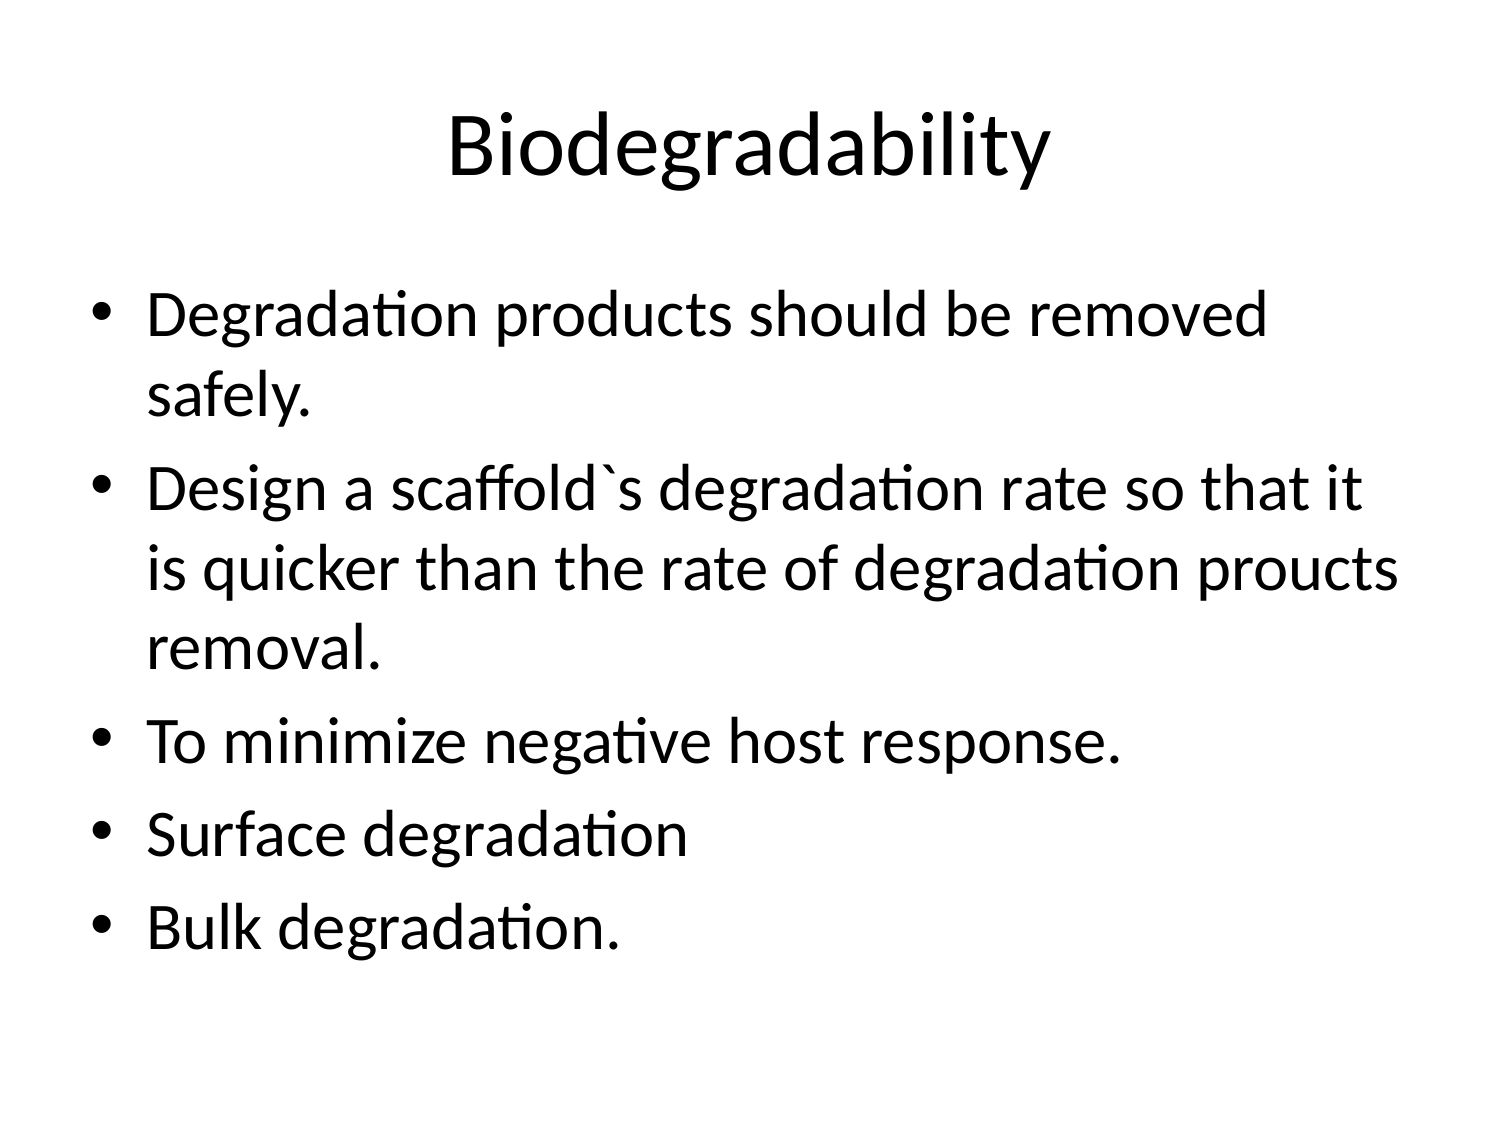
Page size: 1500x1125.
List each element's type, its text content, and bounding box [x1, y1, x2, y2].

title Biodegradability [75, 45, 1425, 233]
list Degradation products should be removed safely. Design a scaffold`s degradation rate so that it is quicker than the rate of degradation proucts removal. To minimize negative host response. Surface degradation Bulk degradation. [75, 262, 1425, 1005]
